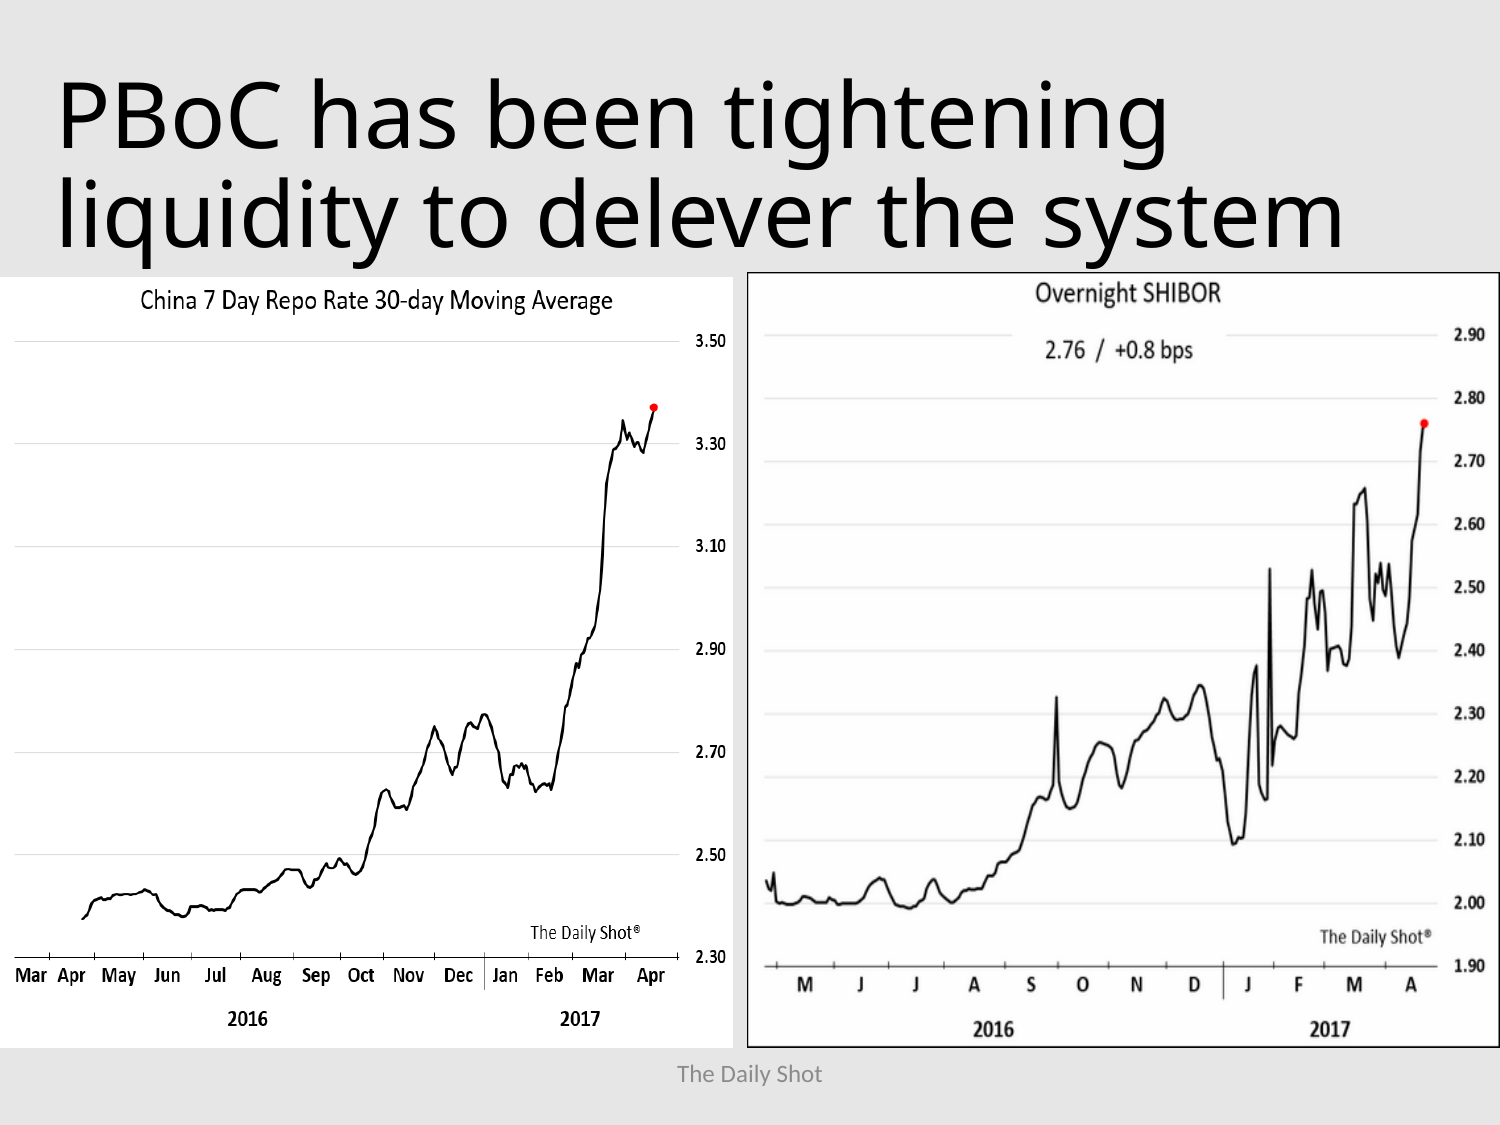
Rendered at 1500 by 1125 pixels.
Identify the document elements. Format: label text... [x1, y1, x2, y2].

footer The Daily Shot [496, 1042, 1004, 1103]
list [0, 277, 733, 1048]
picture [746, 272, 1500, 1048]
title PBoC has been tightening liquidity to delever the system [40, 59, 1440, 278]
